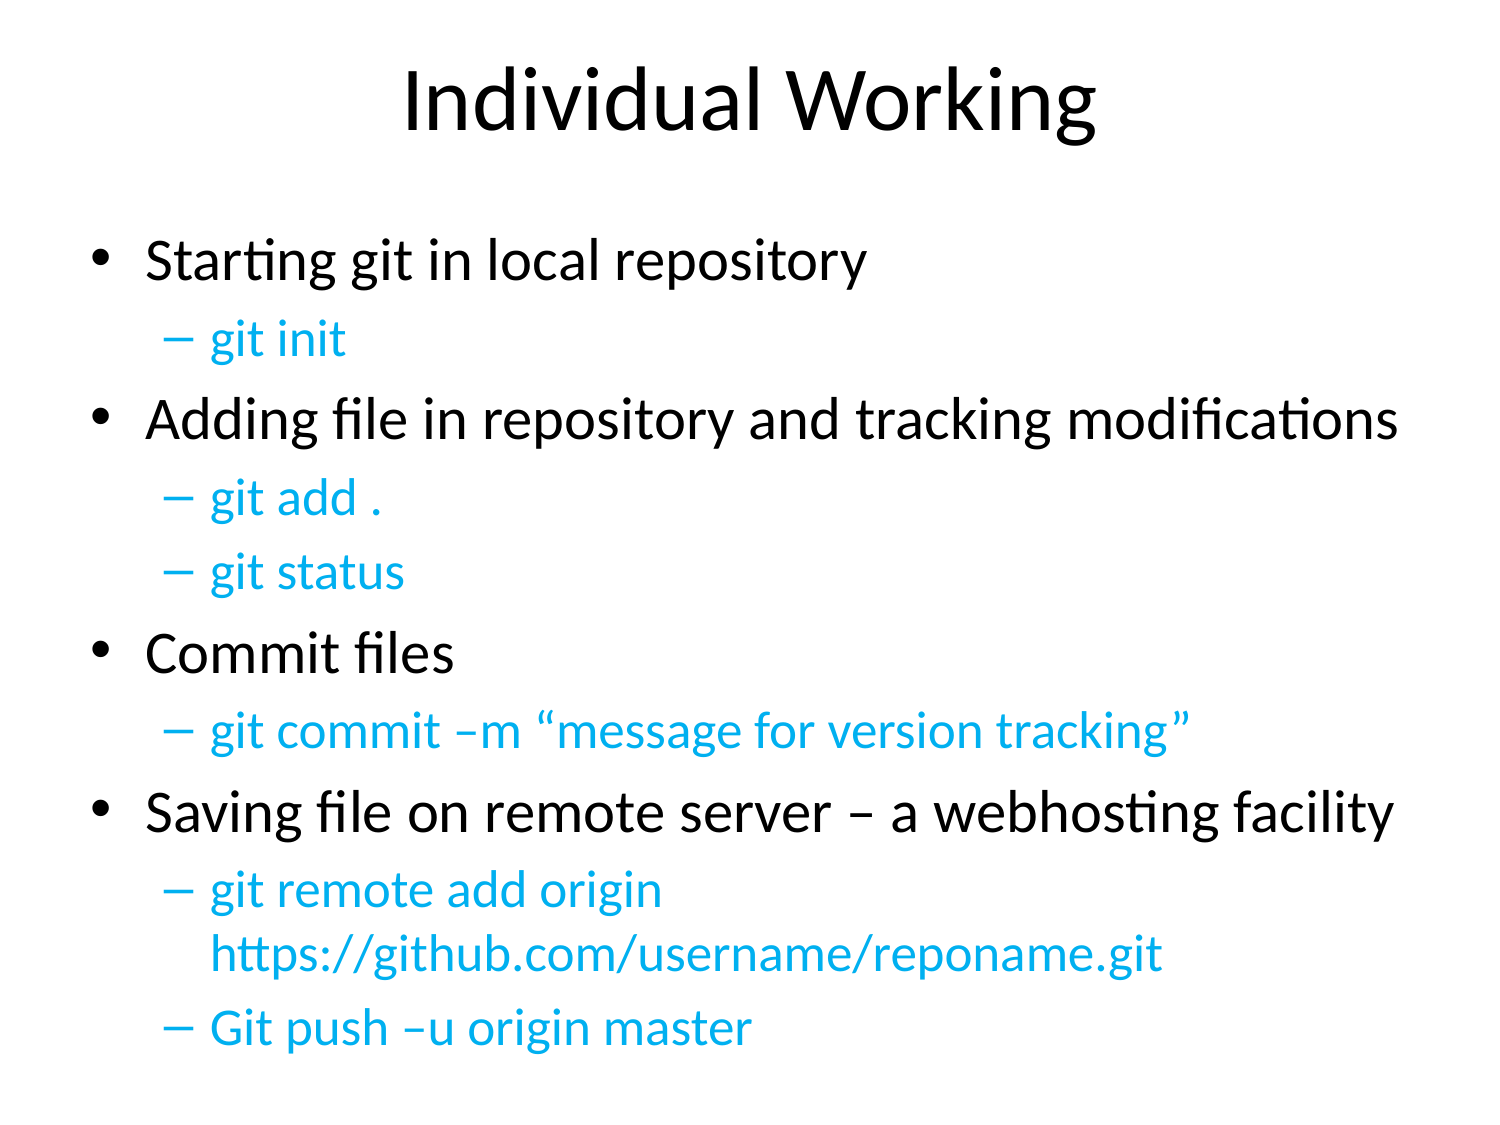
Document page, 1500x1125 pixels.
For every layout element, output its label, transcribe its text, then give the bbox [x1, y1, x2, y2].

list Starting git in local repository git init Adding file in repository and tracking modifications git add . git status Commit files git commit –m “message for version tracking” Saving file on remote server – a webhosting facility git remote add origin https://github.com/username/reponame.git Git push –u origin master [75, 212, 1425, 1088]
title Individual Working [75, 0, 1425, 188]
